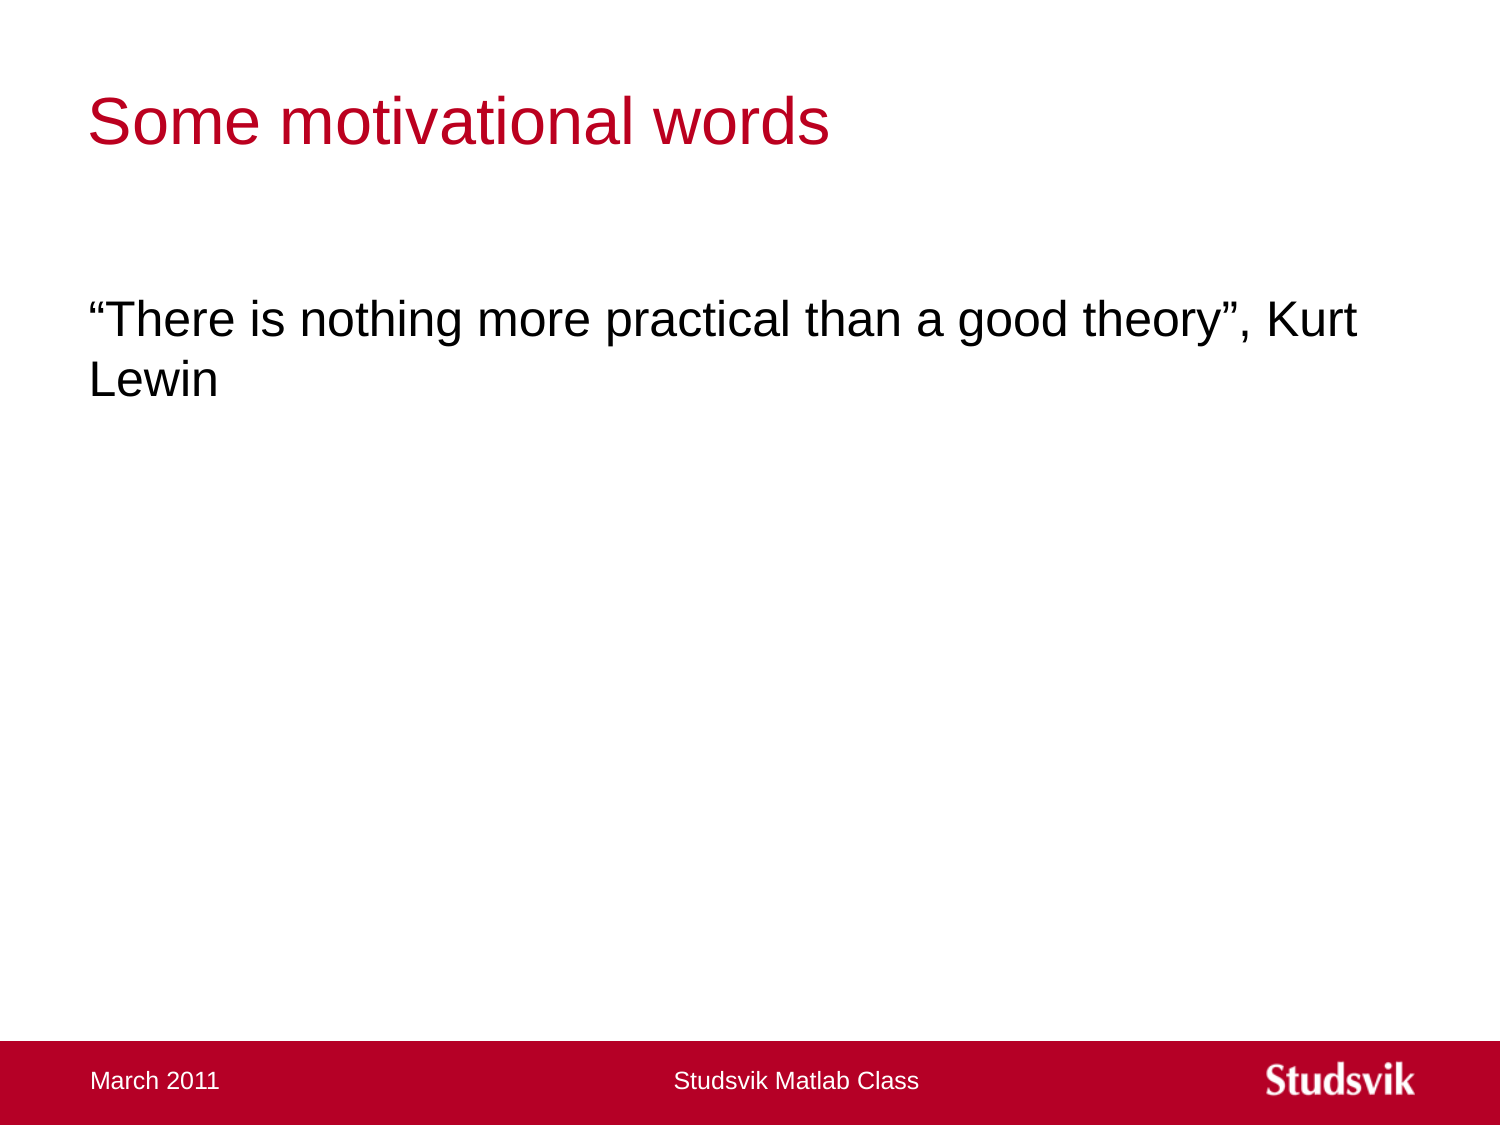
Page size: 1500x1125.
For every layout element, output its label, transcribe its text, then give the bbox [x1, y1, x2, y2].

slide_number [75, 1049, 465, 1110]
footer Studsvik Matlab Class [559, 1049, 1035, 1110]
title Some motivational words [87, 78, 1412, 267]
picture [0, 1041, 1500, 1125]
list “There is nothing more practical than a good theory”, Kurt Lewin [88, 286, 1412, 1003]
